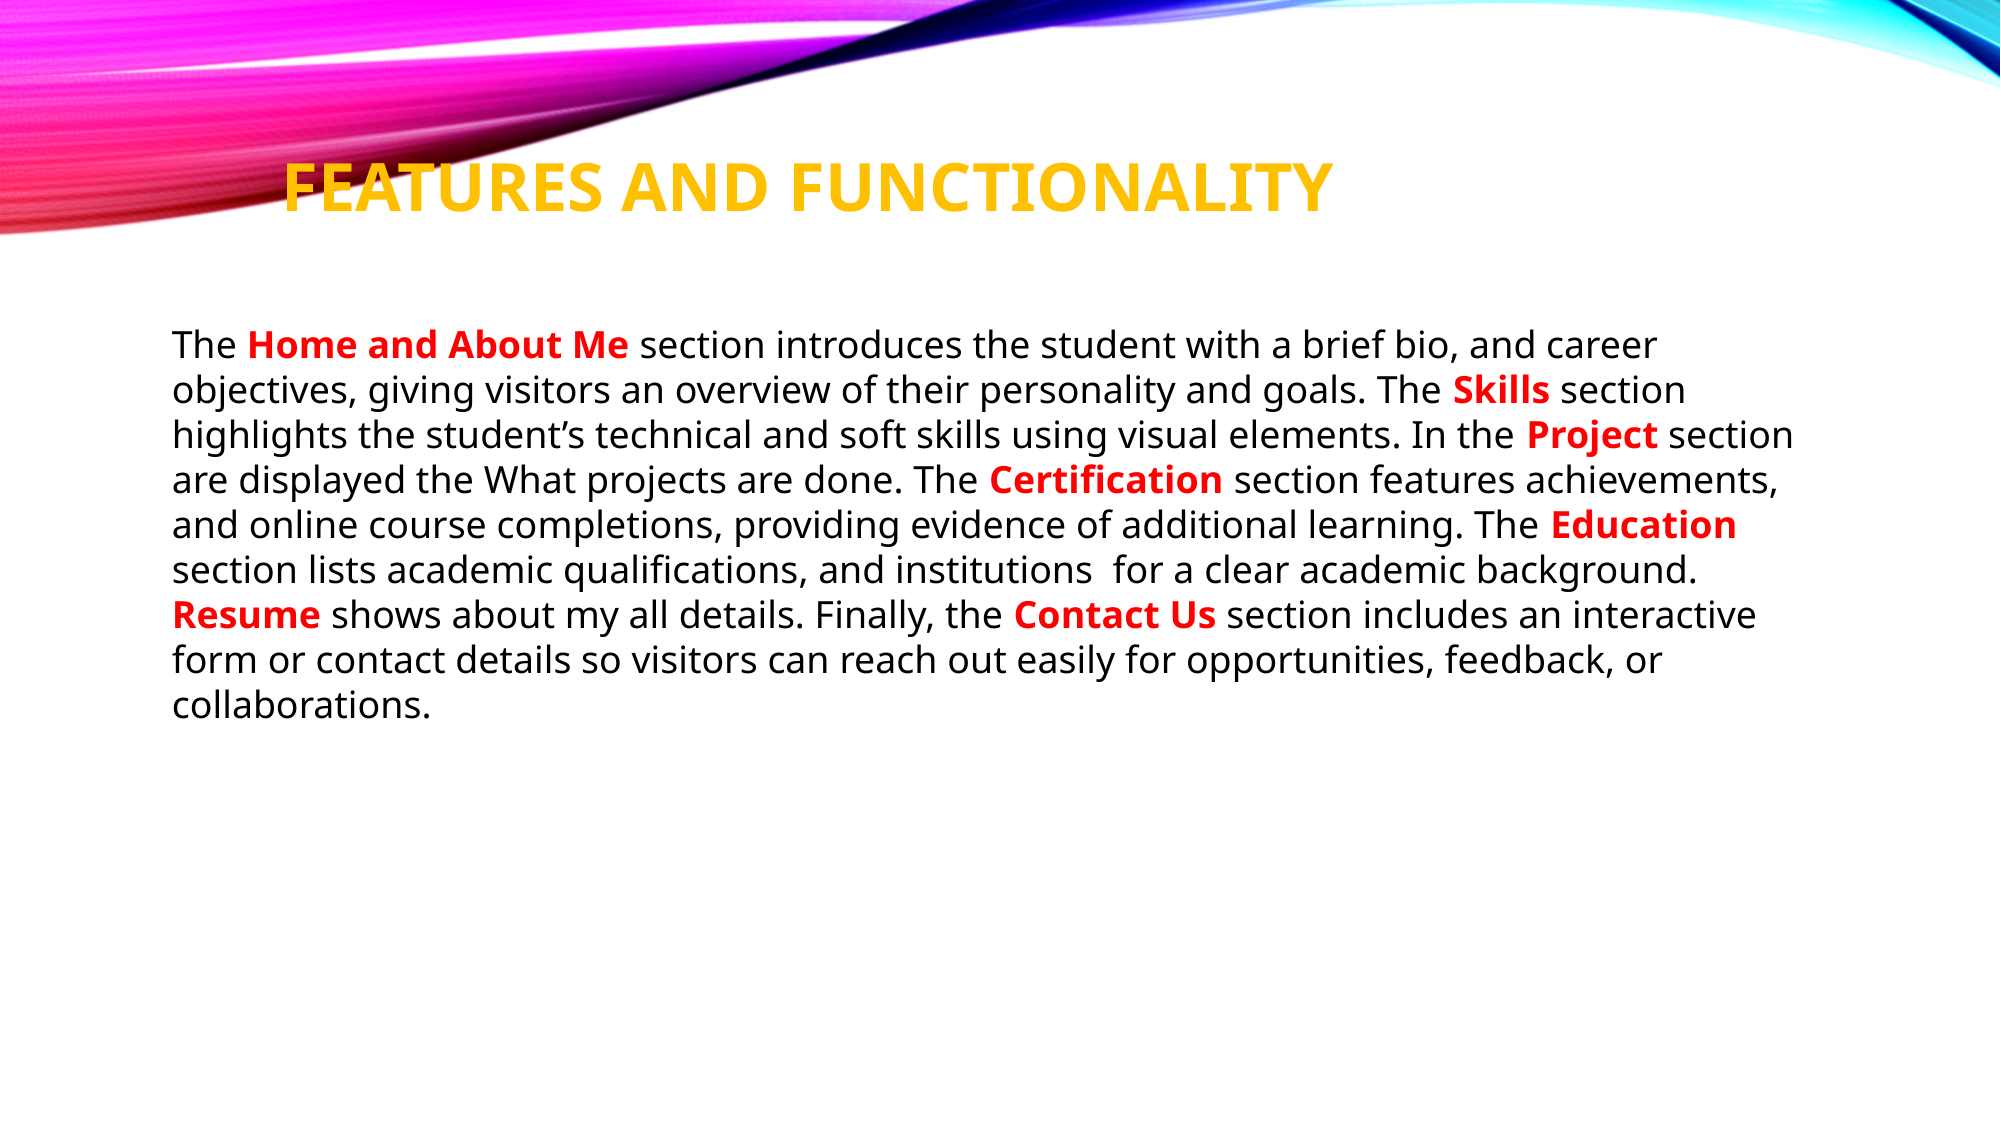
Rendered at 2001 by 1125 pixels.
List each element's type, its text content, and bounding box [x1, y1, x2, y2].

picture [0, 0, 2000, 237]
text_box FEATURES AND FUNCTIONALITY [266, 137, 1512, 233]
picture [1890, 0, 2000, 75]
picture [1910, 0, 2000, 45]
text_box The Home and About Me section introduces the student with a brief bio, and career objectives, giving visitors an overview of their personality and goals. The Skills section highlights the student’s technical and soft skills using visual elements. In the Project section are displayed the What projects are done. The Certification section features achievements, and online course completions, providing evidence of additional learning. The Education section lists academic qualifications, and institutions for a clear academic background. Resume shows about my all details. Finally, the Contact Us section includes an interactive form or contact details so visitors can reach out easily for opportunities, feedback, or collaborations. [157, 313, 1843, 734]
